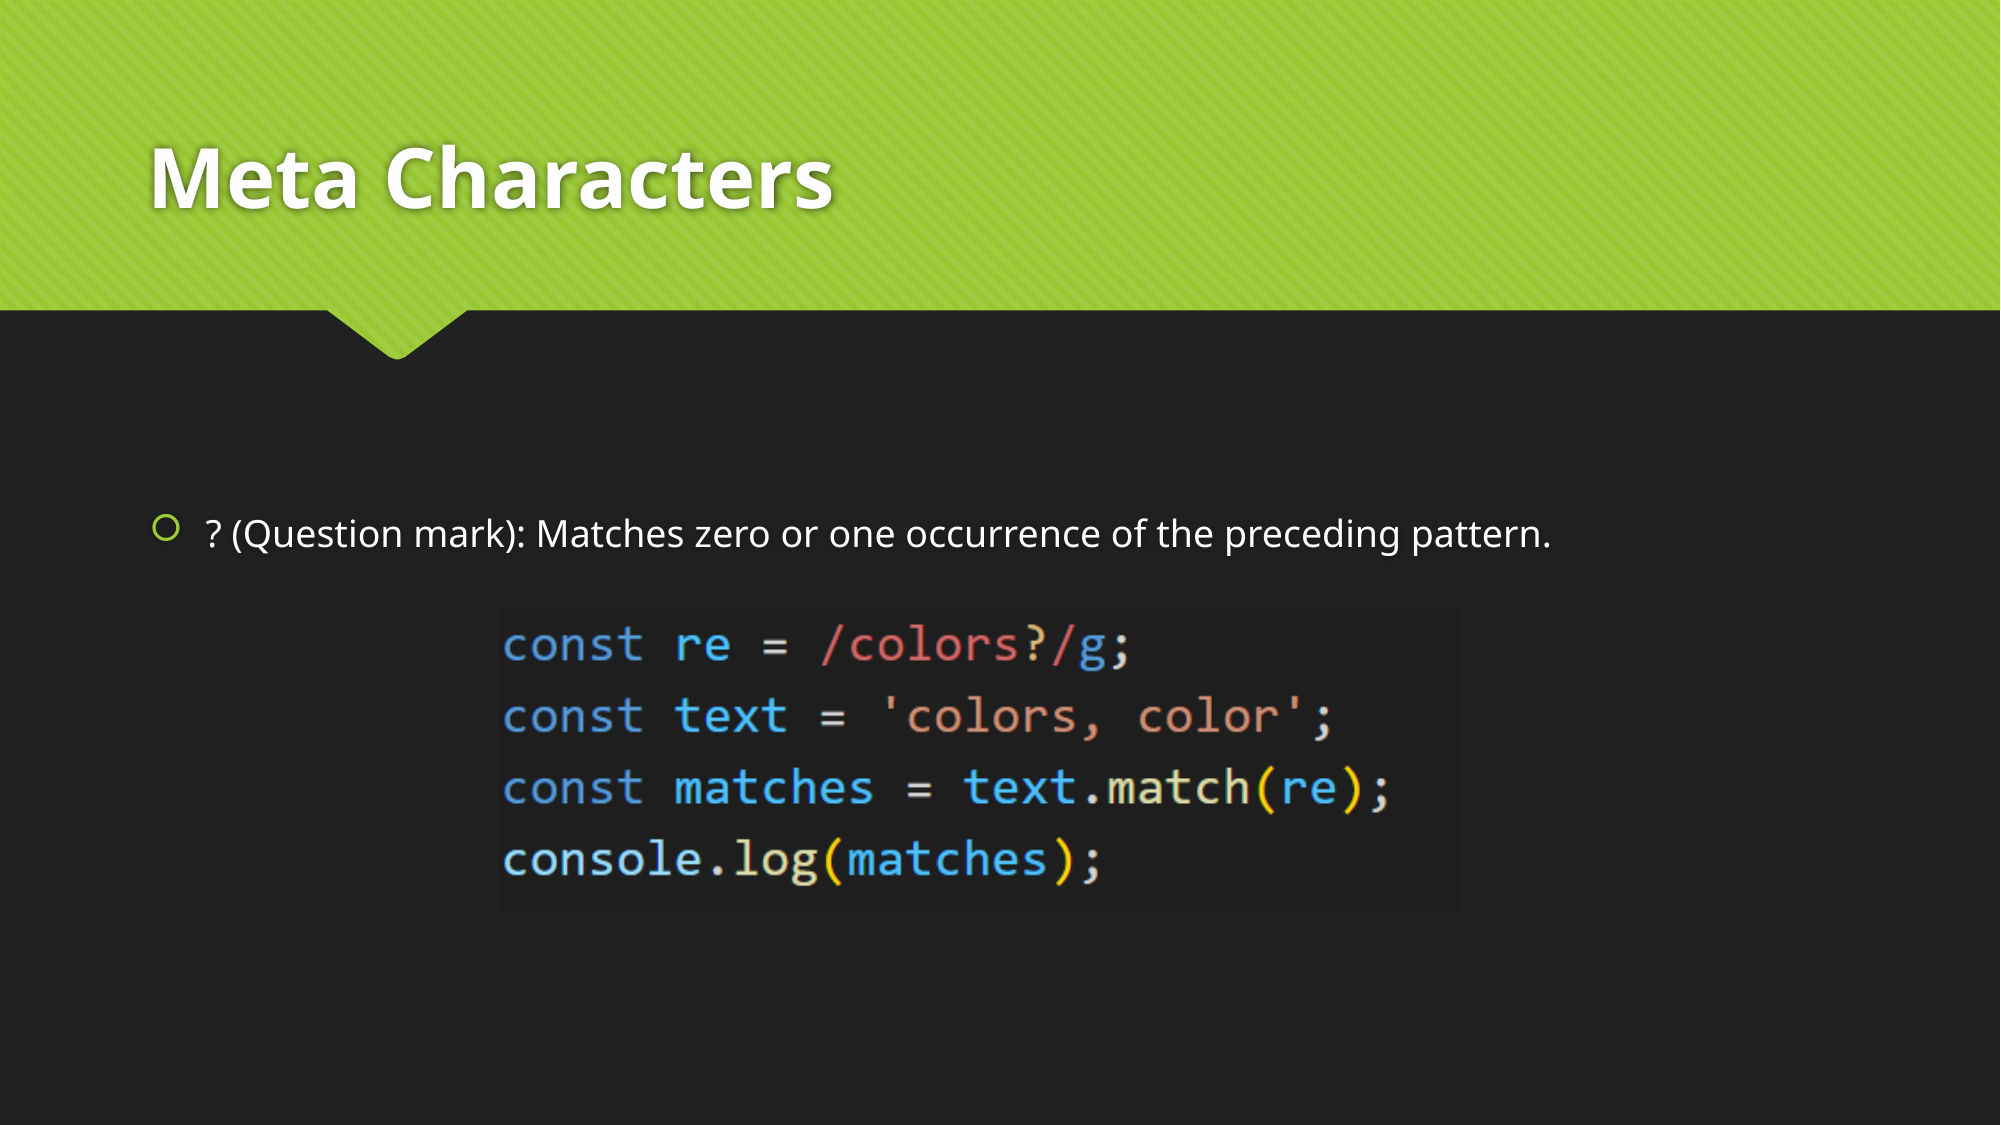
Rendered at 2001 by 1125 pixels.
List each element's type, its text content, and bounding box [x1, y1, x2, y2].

list ? (Question mark): Matches zero or one occurrence of the preceding pattern. [134, 364, 1866, 962]
title Meta Characters [132, 73, 1868, 233]
picture [498, 607, 1460, 913]
